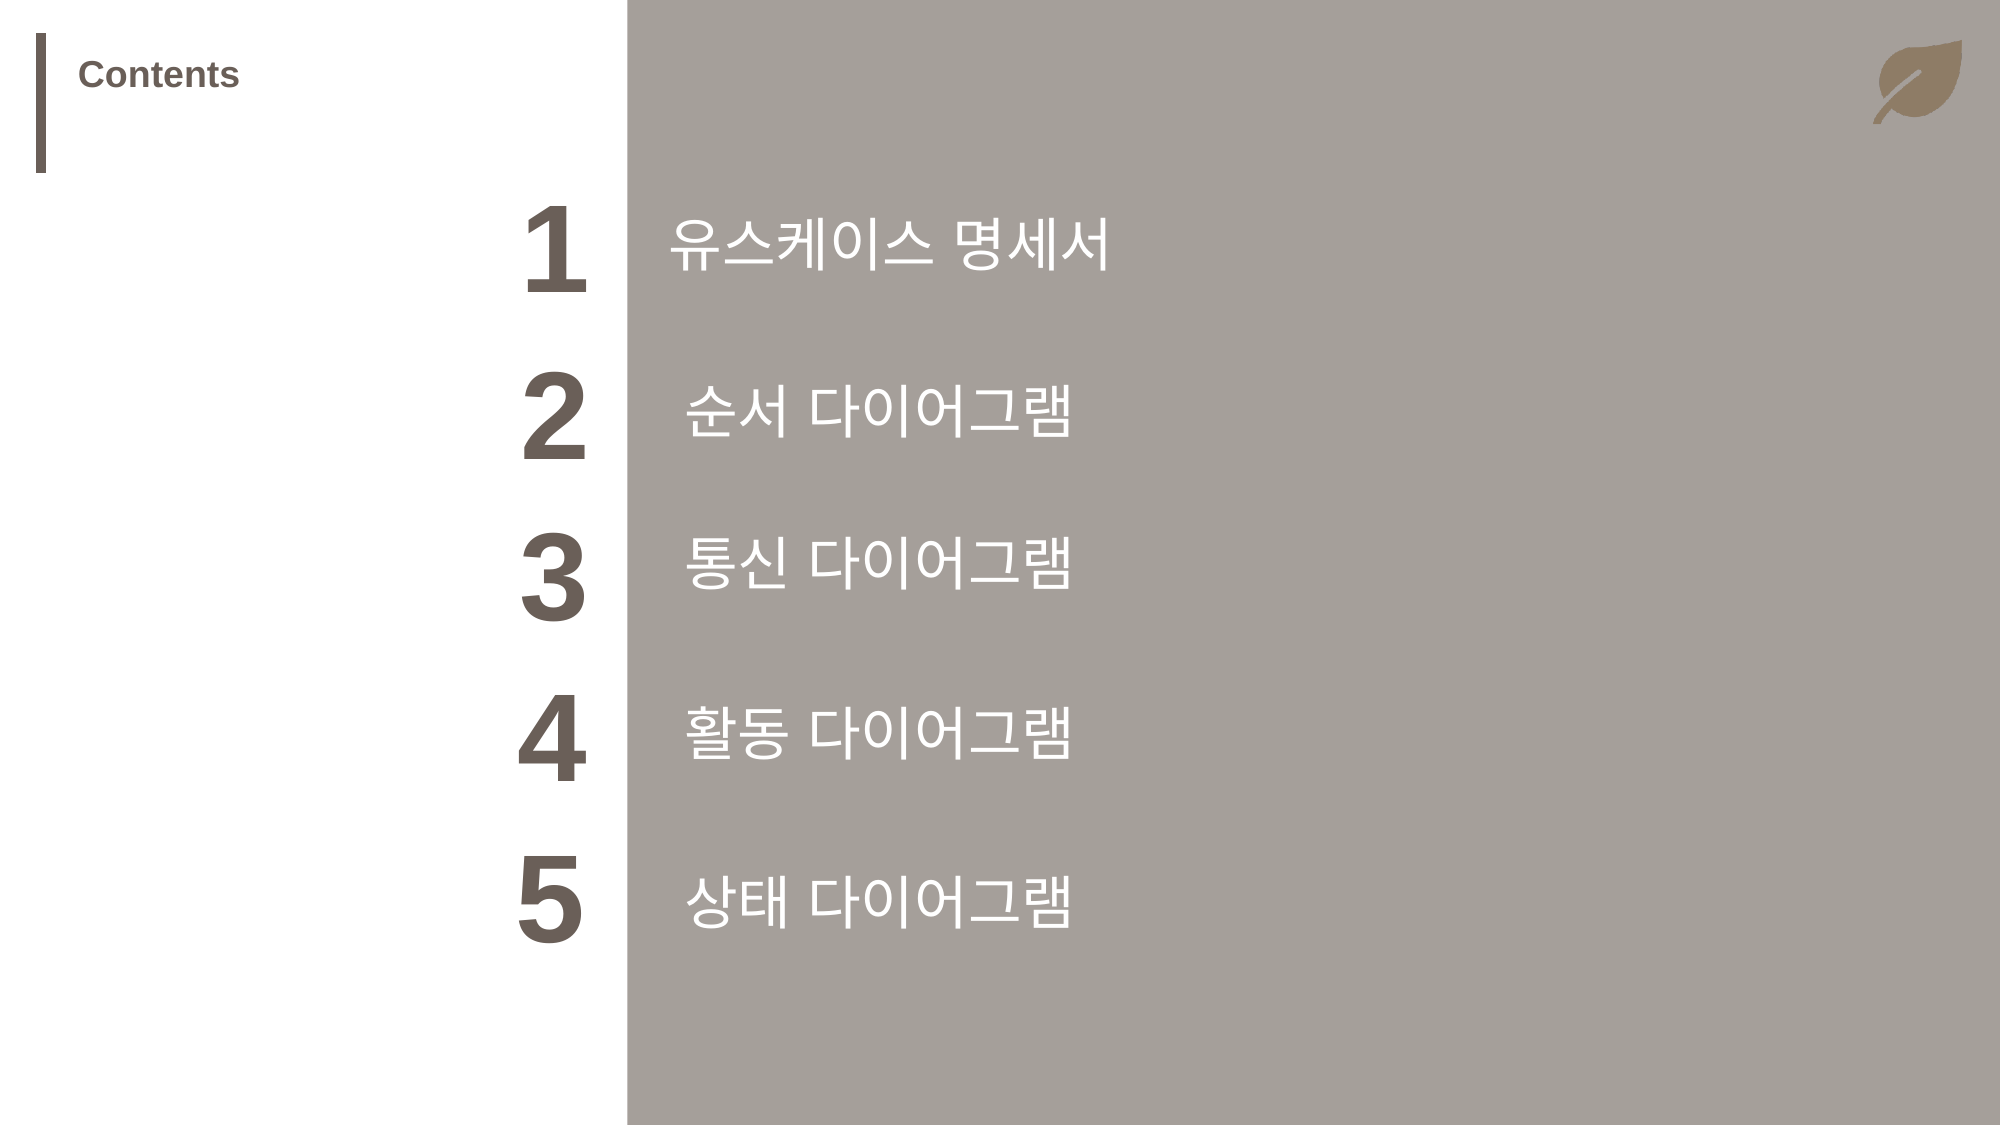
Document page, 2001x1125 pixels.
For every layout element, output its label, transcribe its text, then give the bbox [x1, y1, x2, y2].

text_box 2 [506, 327, 606, 492]
text_box 통신 다이어그램 [669, 519, 1241, 605]
text_box 활동 다이어그램 [669, 689, 1241, 774]
text_box 유스케이스 명세서 [654, 200, 1226, 286]
text_box [626, 0, 2000, 1125]
text_box 상태 다이어그램 [669, 858, 1241, 944]
text_box 1 [506, 160, 606, 326]
text_box 순서 다이어그램 [669, 367, 1241, 453]
text_box 4 [502, 648, 603, 814]
text_box 3 [504, 487, 604, 653]
text_box 5 [501, 809, 601, 975]
text_box Contents [63, 42, 256, 103]
